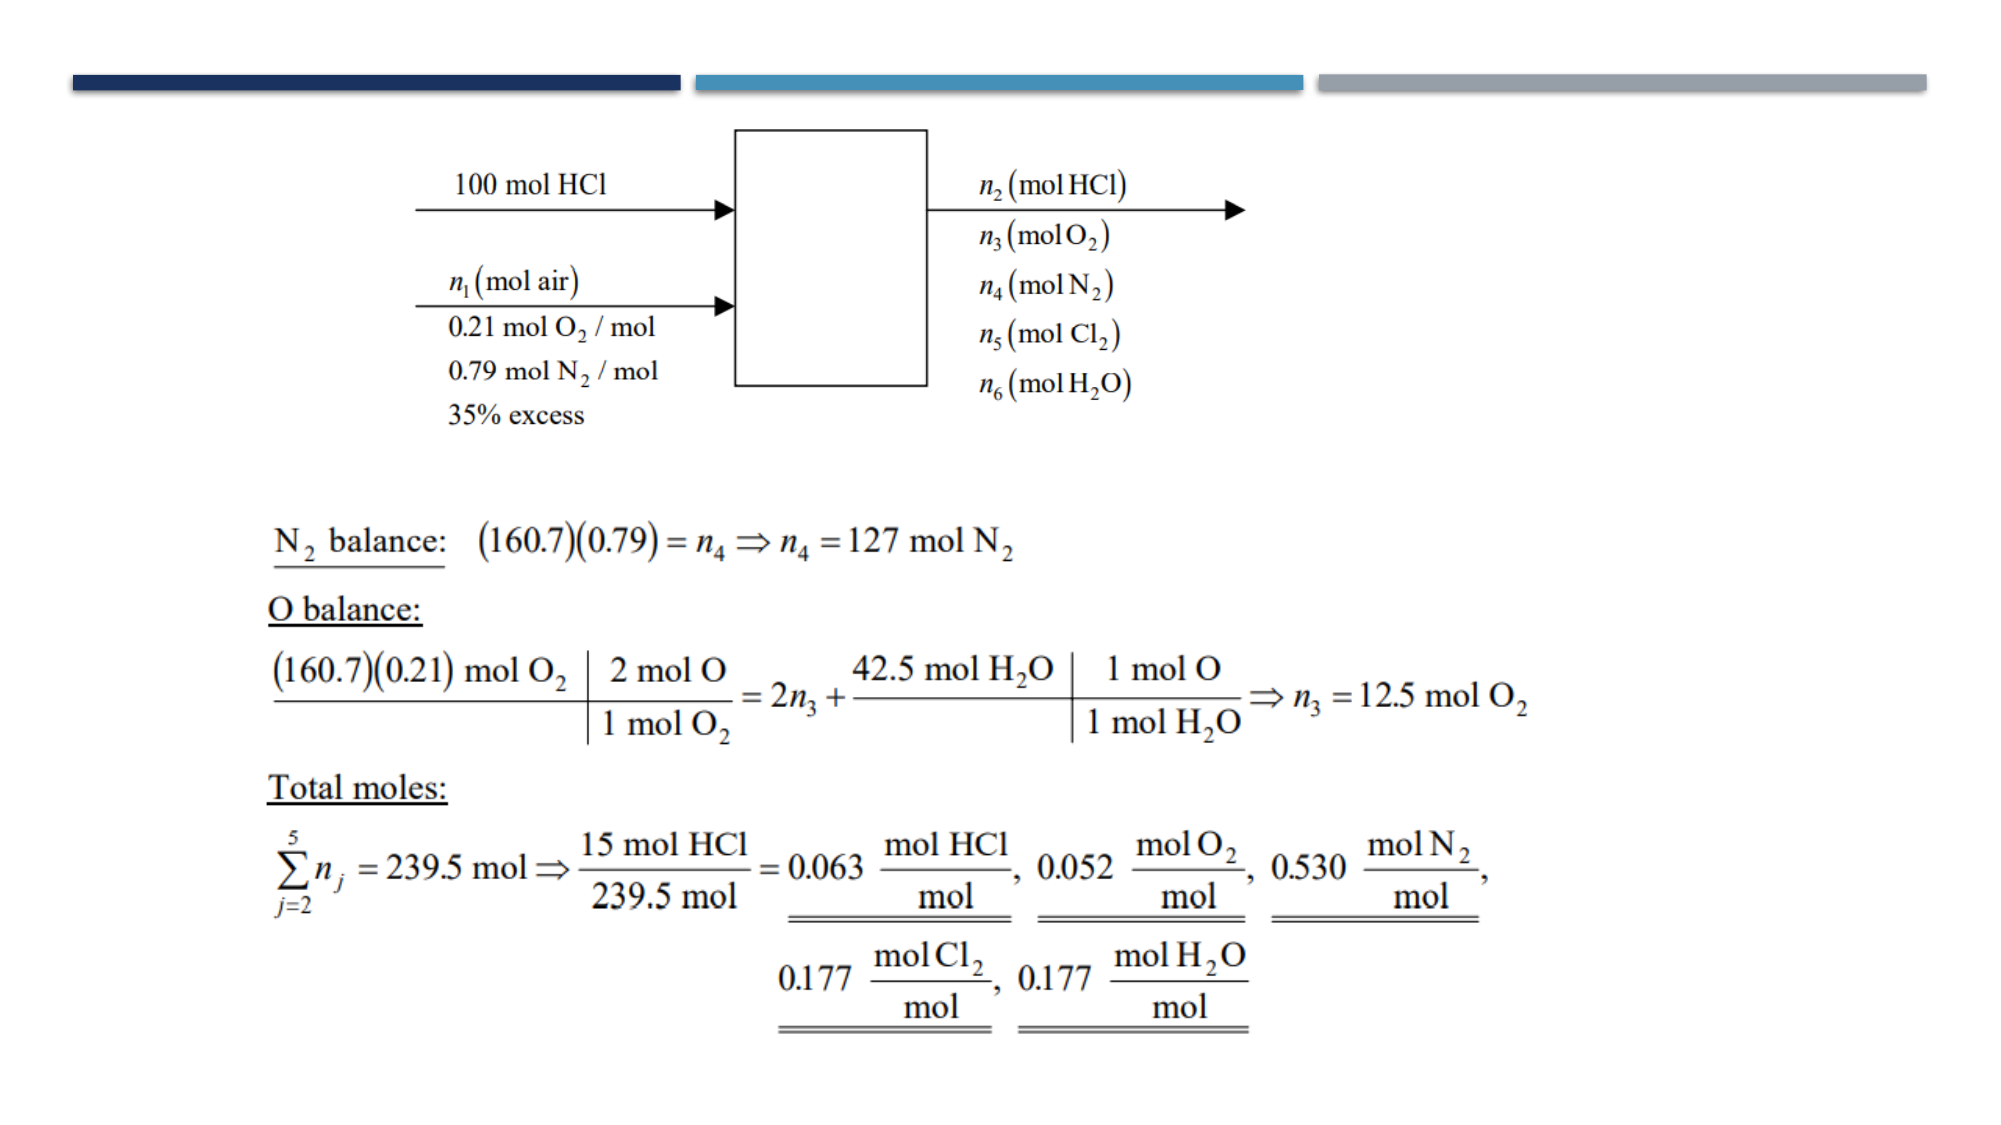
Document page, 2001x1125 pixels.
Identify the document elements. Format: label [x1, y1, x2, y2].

picture [256, 512, 1550, 1049]
picture [393, 122, 1253, 447]
